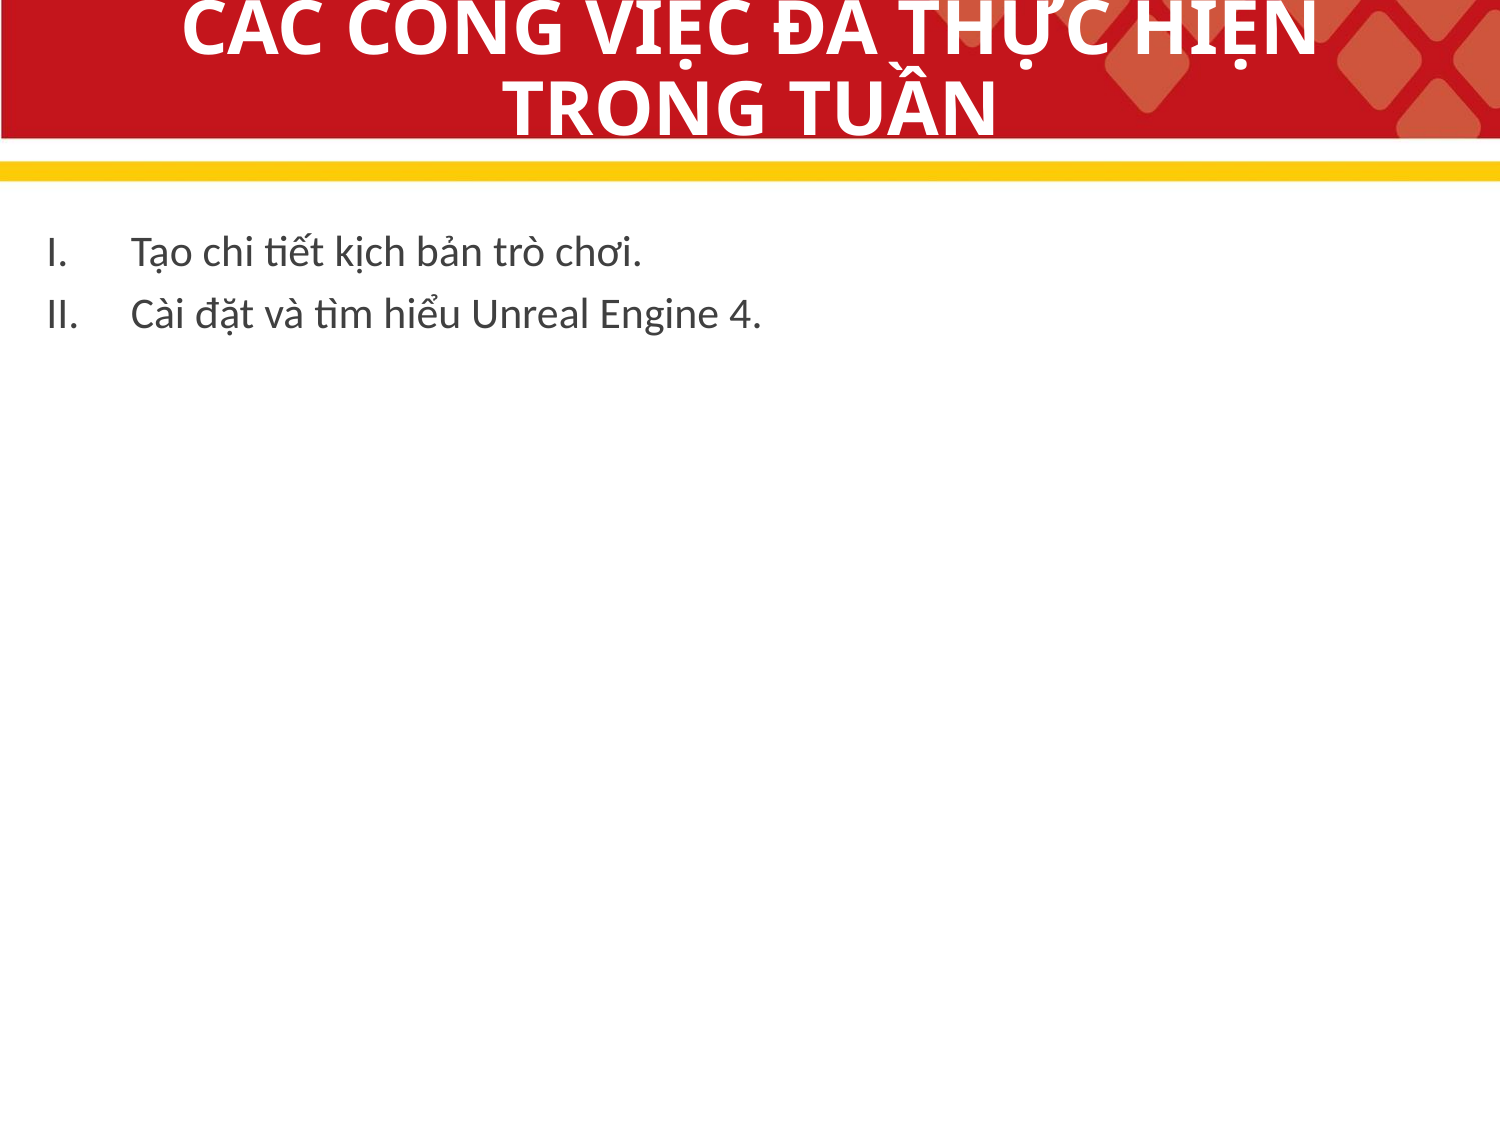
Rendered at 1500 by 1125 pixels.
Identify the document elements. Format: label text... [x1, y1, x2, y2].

list Tạo chi tiết kịch bản trò chơi. Cài đặt và tìm hiểu Unreal Engine 4. [31, 220, 1471, 1025]
picture [0, 0, 1500, 1125]
title CÁC CÔNG VIỆC ĐÃ THỰC HIỆN TRONG TUẦN [31, 0, 1471, 141]
